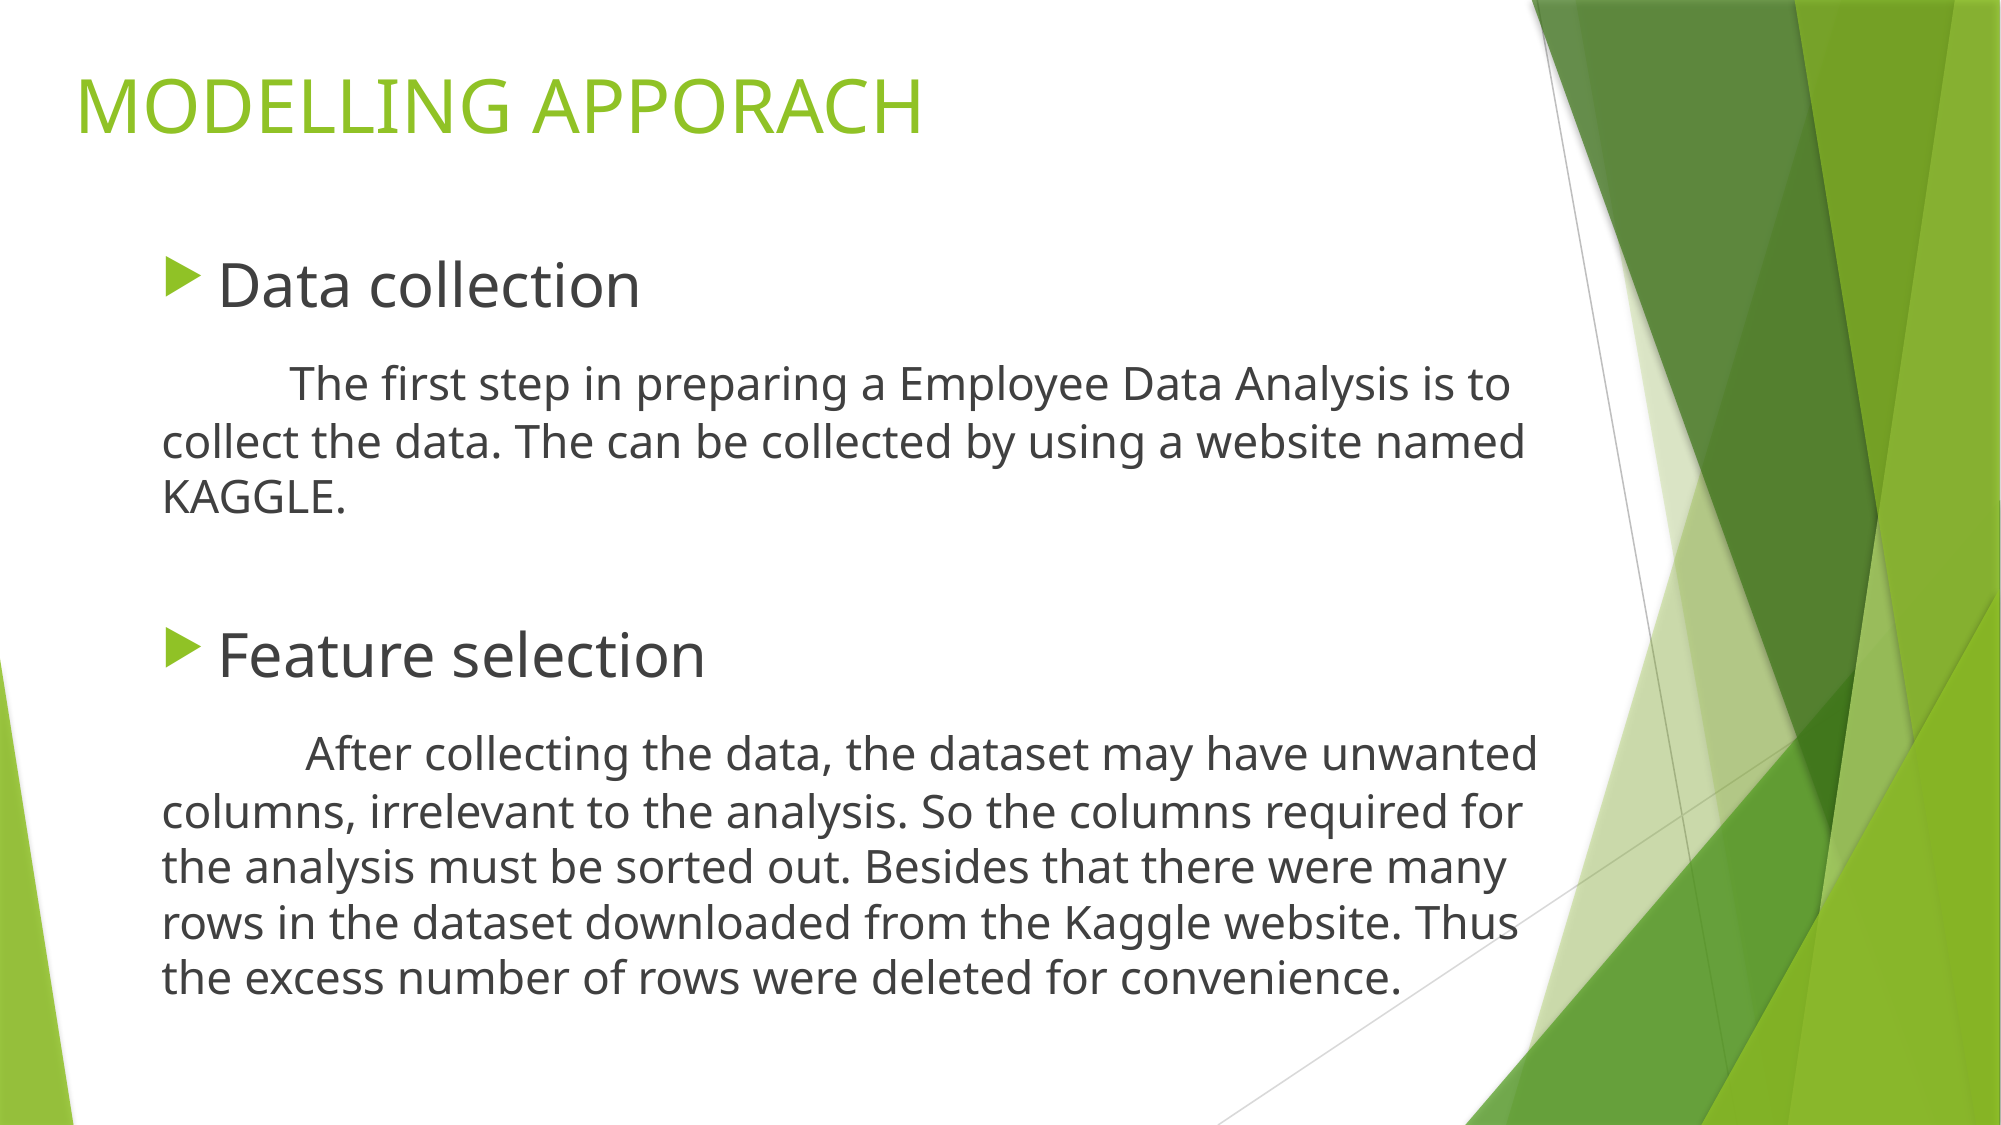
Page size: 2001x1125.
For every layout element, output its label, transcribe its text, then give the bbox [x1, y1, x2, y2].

list Data collection The first step in preparing a Employee Data Analysis is to collect the data. The can be collected by using a website named KAGGLE. Feature selection After collecting the data, the dataset may have unwanted columns, irrelevant to the analysis. So the columns required for the analysis must be sorted out. Besides that there were many rows in the dataset downloaded from the Kaggle website. Thus the excess number of rows were deleted for convenience. [146, 238, 1557, 1075]
title MODELLING APPORACH [0, 50, 1033, 268]
